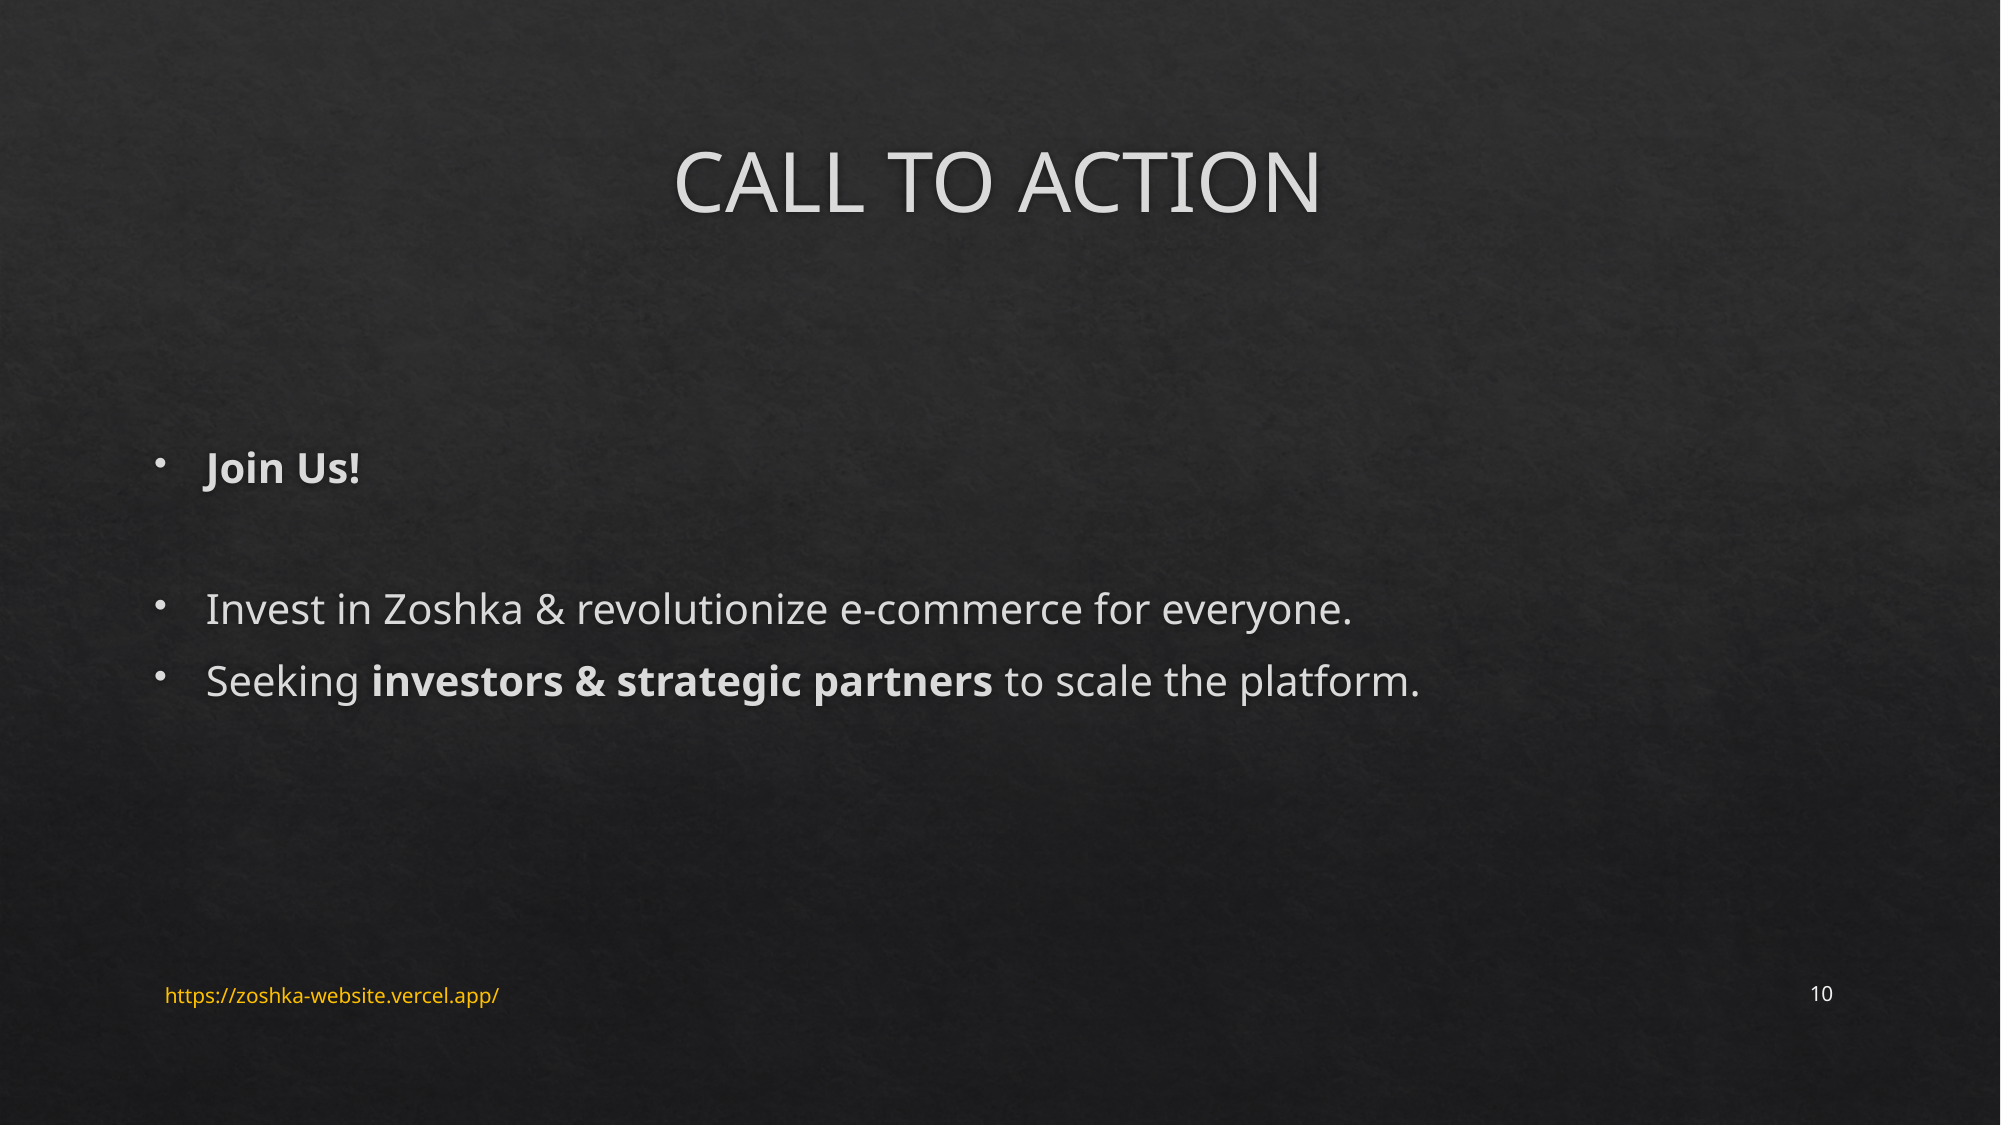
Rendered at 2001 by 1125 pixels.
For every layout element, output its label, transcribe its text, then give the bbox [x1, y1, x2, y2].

slide_number 10 [1724, 965, 1849, 1025]
footer https://zoshka-website.vercel.app/ [149, 965, 1245, 1025]
list Join Us! Invest in Zoshka & revolutionize e-commerce for everyone. Seeking investors & strategic partners to scale the platform. [134, 434, 1833, 1100]
title CALL TO ACTION [149, 99, 1849, 260]
